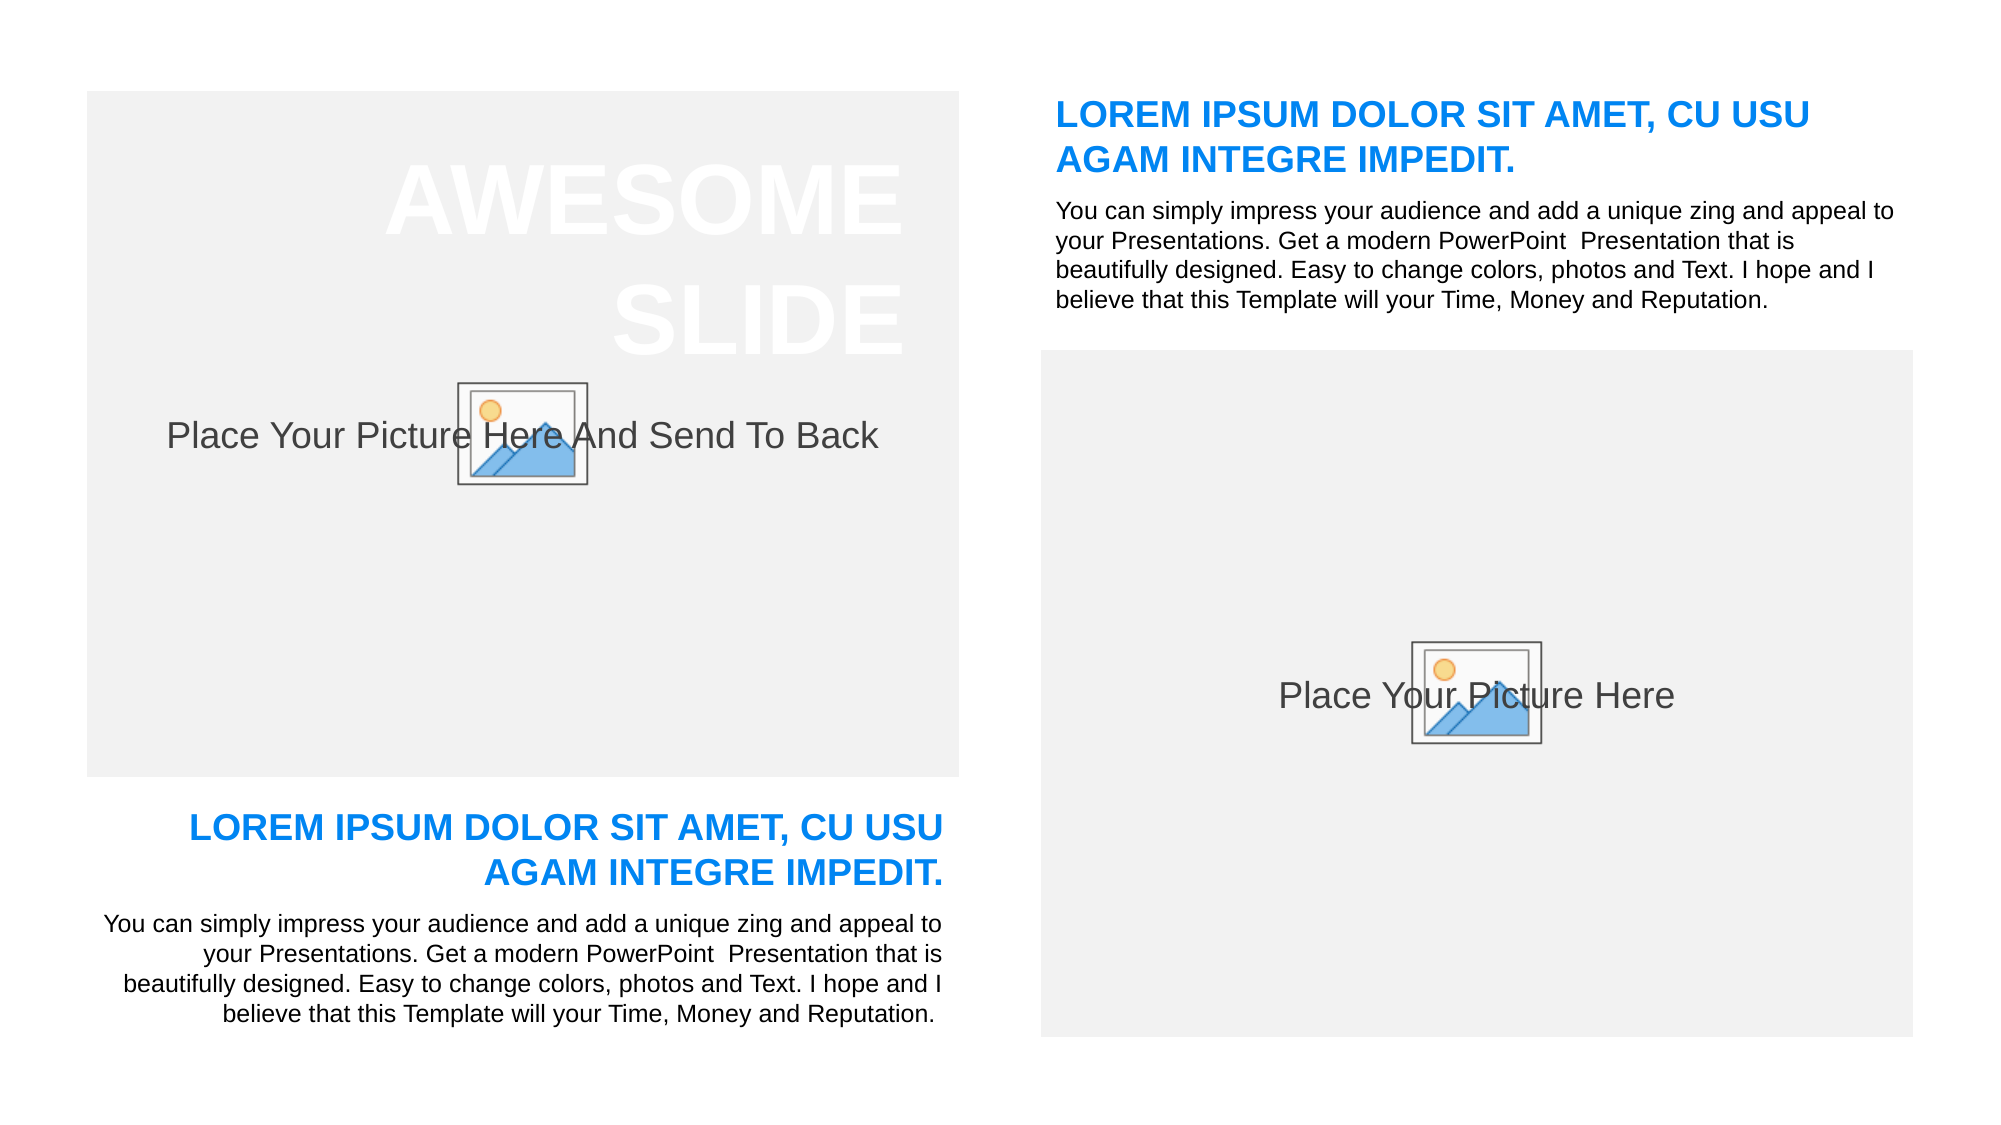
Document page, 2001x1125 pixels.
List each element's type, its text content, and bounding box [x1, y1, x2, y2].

text_box LOREM IPSUM DOLOR SIT AMET, CU USU AGAM INTEGRE IMPEDIT. [1040, 82, 1914, 186]
picture [86, 90, 959, 778]
text_box You can simply impress your audience and add a unique zing and appeal to your Presentations. Get a modern PowerPoint Presentation that is beautifully designed. Easy to change colors, photos and Text. I hope and I believe that this Template will your Time, Money and Reputation. [86, 900, 959, 1035]
text_box You can simply impress your audience and add a unique zing and appeal to your Presentations. Get a modern PowerPoint Presentation that is beautifully designed. Easy to change colors, photos and Text. I hope and I believe that this Template will your Time, Money and Reputation. [1040, 186, 1914, 322]
text_box LOREM IPSUM DOLOR SIT AMET, CU USU AGAM INTEGRE IMPEDIT. [86, 795, 959, 900]
picture [1040, 349, 1914, 1037]
